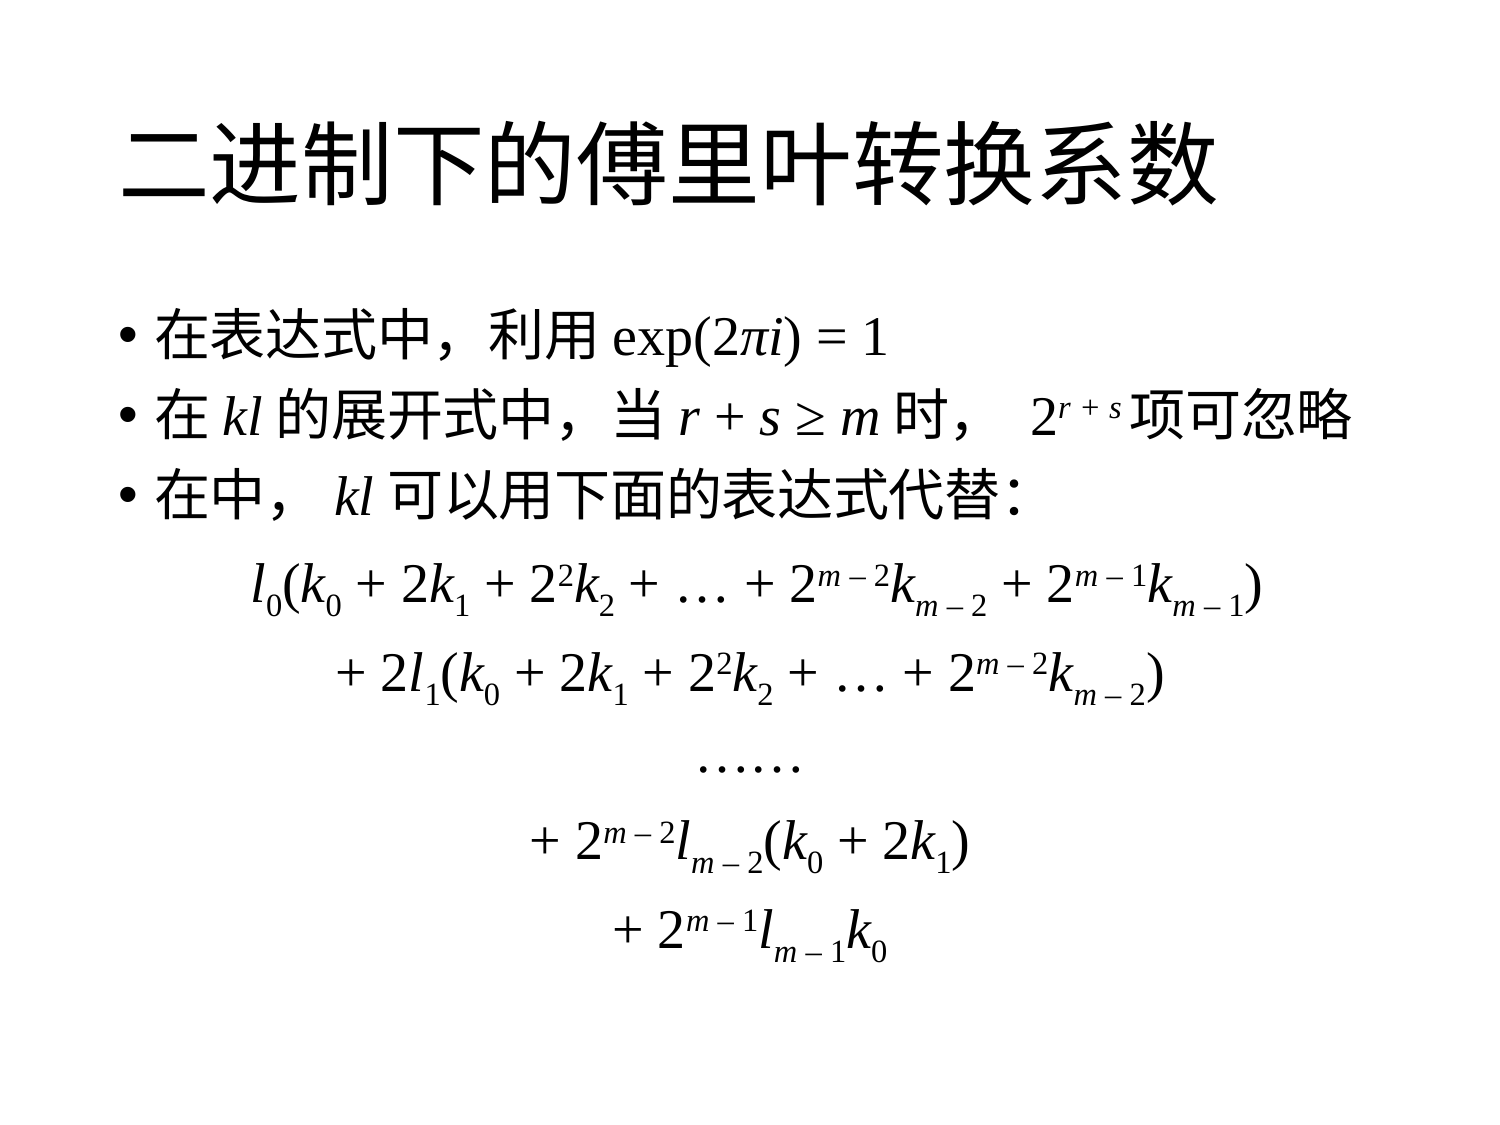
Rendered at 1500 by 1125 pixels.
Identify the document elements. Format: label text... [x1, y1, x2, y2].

title 二进制下的傅里叶转换系数 [103, 59, 1397, 278]
